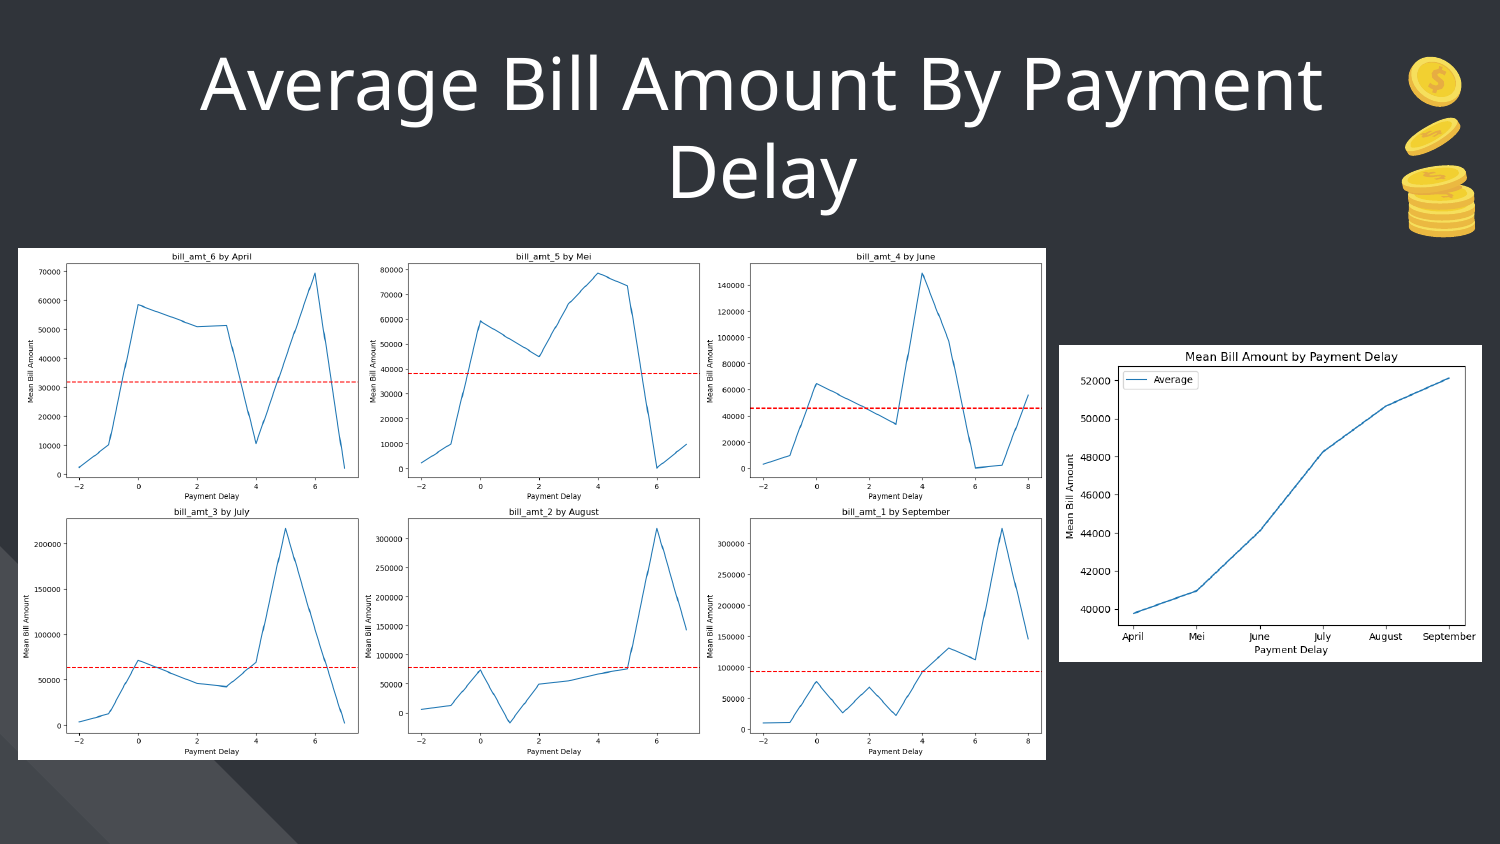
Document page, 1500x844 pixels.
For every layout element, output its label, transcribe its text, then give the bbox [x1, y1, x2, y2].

title Average Bill Amount By Payment Delay [130, 22, 1395, 117]
picture [18, 248, 1047, 760]
picture [1059, 345, 1482, 663]
